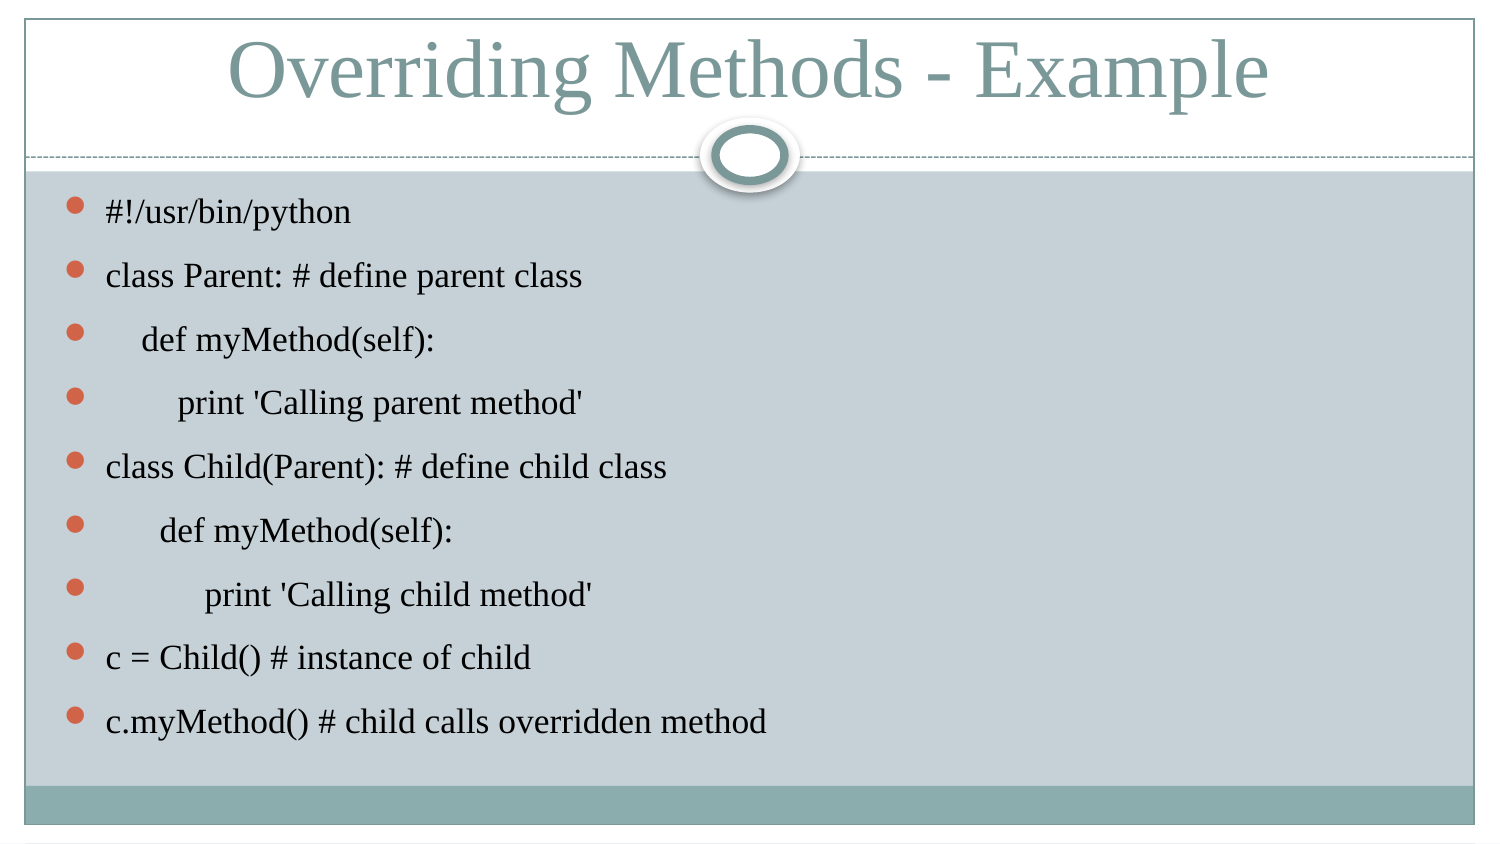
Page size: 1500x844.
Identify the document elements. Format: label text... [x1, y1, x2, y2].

list #!/usr/bin/python class Parent: # define parent class def myMethod(self): print 'Calling parent method' class Child(Parent): # define child class def myMethod(self): print 'Calling child method' c = Child() # instance of child c.myMethod() # child calls overridden method [49, 159, 1445, 751]
title Overriding Methods - Example [49, 28, 1450, 122]
